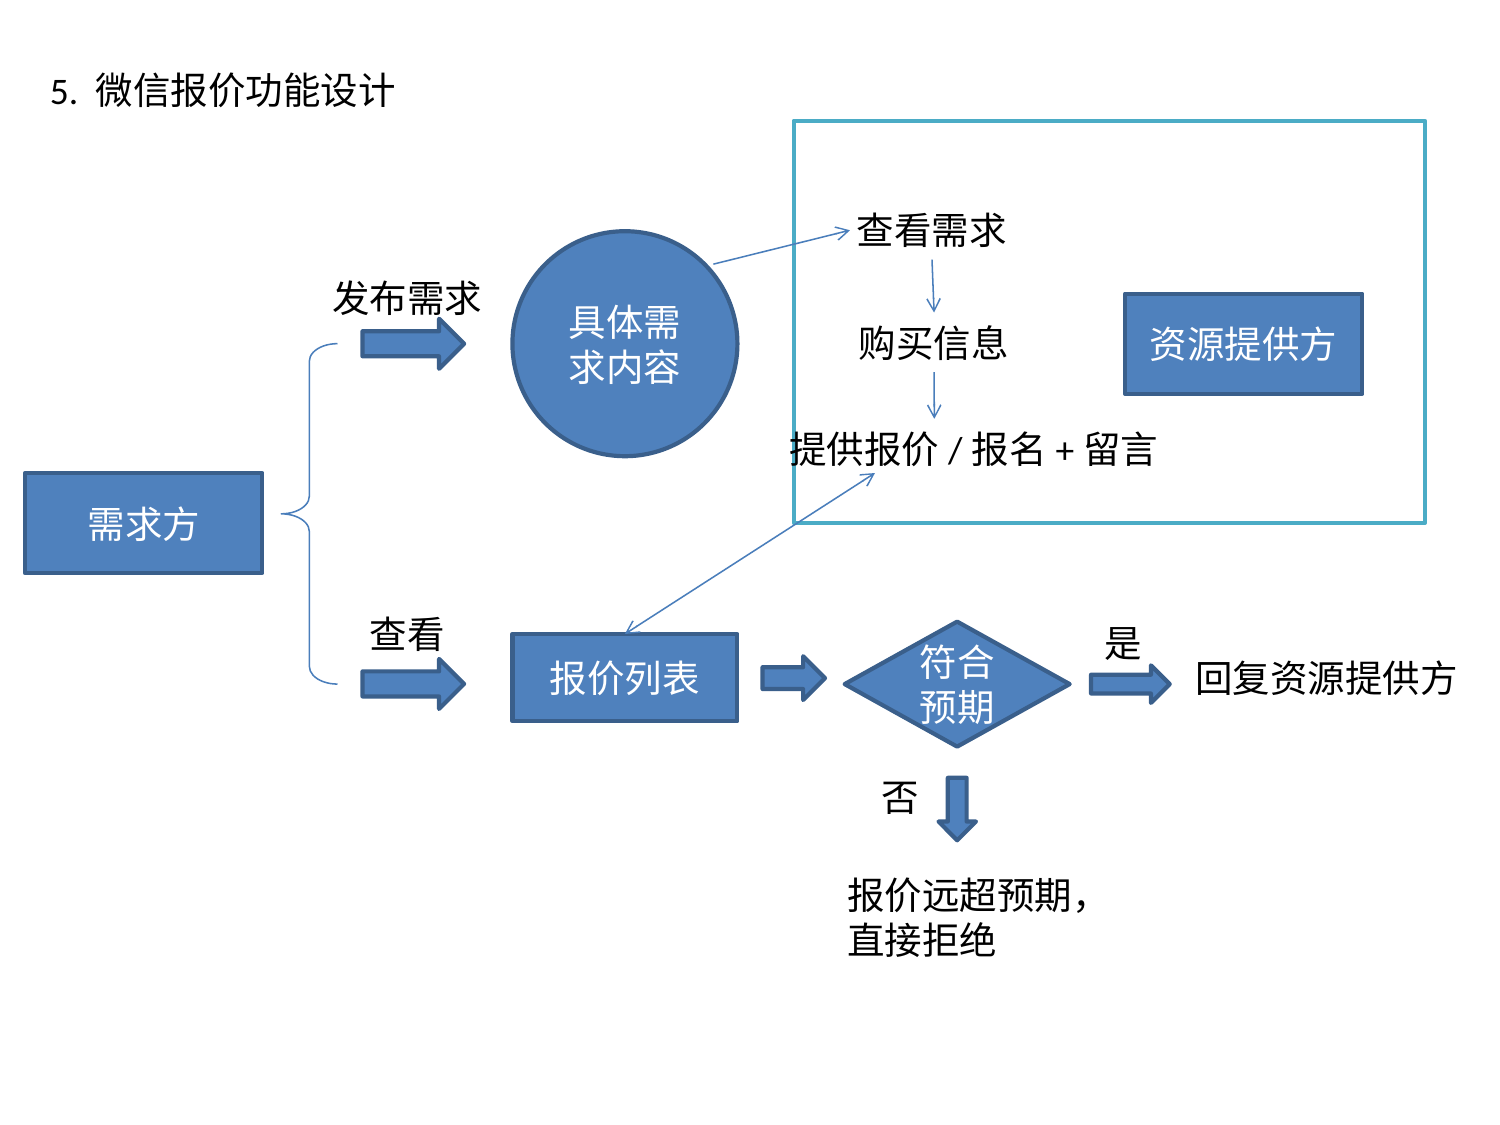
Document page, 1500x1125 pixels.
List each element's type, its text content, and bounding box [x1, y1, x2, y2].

text_box 资源提供方 [1123, 292, 1364, 396]
text_box 5. 微信报价功能设计 [35, 60, 411, 120]
text_box 否 [866, 766, 934, 826]
text_box 报价远超预期， 直接拒绝 [832, 864, 1125, 970]
text_box [760, 654, 828, 702]
text_box [936, 775, 978, 843]
text_box 查看需求 [842, 199, 1022, 260]
text_box 具体需求内容 [510, 229, 740, 459]
text_box 报价列表 [510, 632, 739, 723]
text_box [360, 328, 467, 371]
text_box 符合预期 [842, 619, 1072, 749]
text_box [792, 119, 1427, 525]
text_box 是 [1089, 612, 1157, 673]
text_box 发布需求 [317, 267, 498, 328]
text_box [931, 260, 935, 313]
text_box 查看 [355, 603, 460, 664]
text_box [1088, 668, 1172, 705]
text_box [280, 342, 338, 685]
text_box 购买信息 [844, 312, 1024, 373]
text_box 提供报价/报名+留言 [774, 418, 1174, 479]
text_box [624, 472, 876, 635]
text_box [360, 664, 467, 711]
text_box 回复资源提供方 [1180, 647, 1473, 708]
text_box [713, 229, 851, 265]
text_box 需求方 [23, 471, 264, 575]
